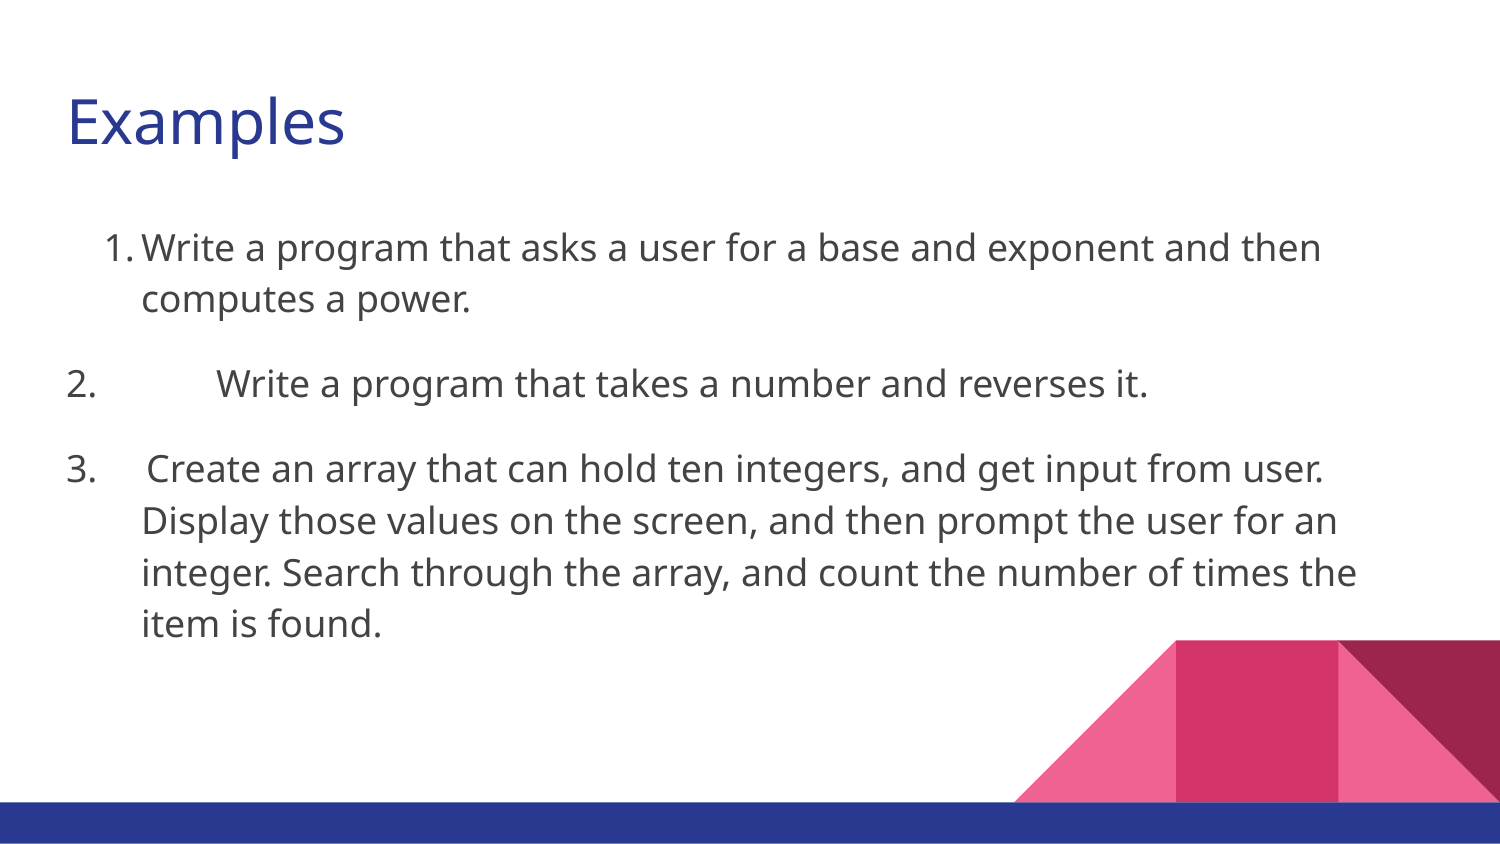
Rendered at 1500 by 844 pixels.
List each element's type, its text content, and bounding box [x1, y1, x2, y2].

list Write a program that asks a user for a base and exponent and then computes a power. 2. Write a program that takes a number and reverses it. 3. Create an array that can hold ten integers, and get input from user. Display those values on the screen, and then prompt the user for an integer. Search through the array, and count the number of times the item is found. [51, 201, 1449, 750]
title Examples [51, 67, 1449, 167]
